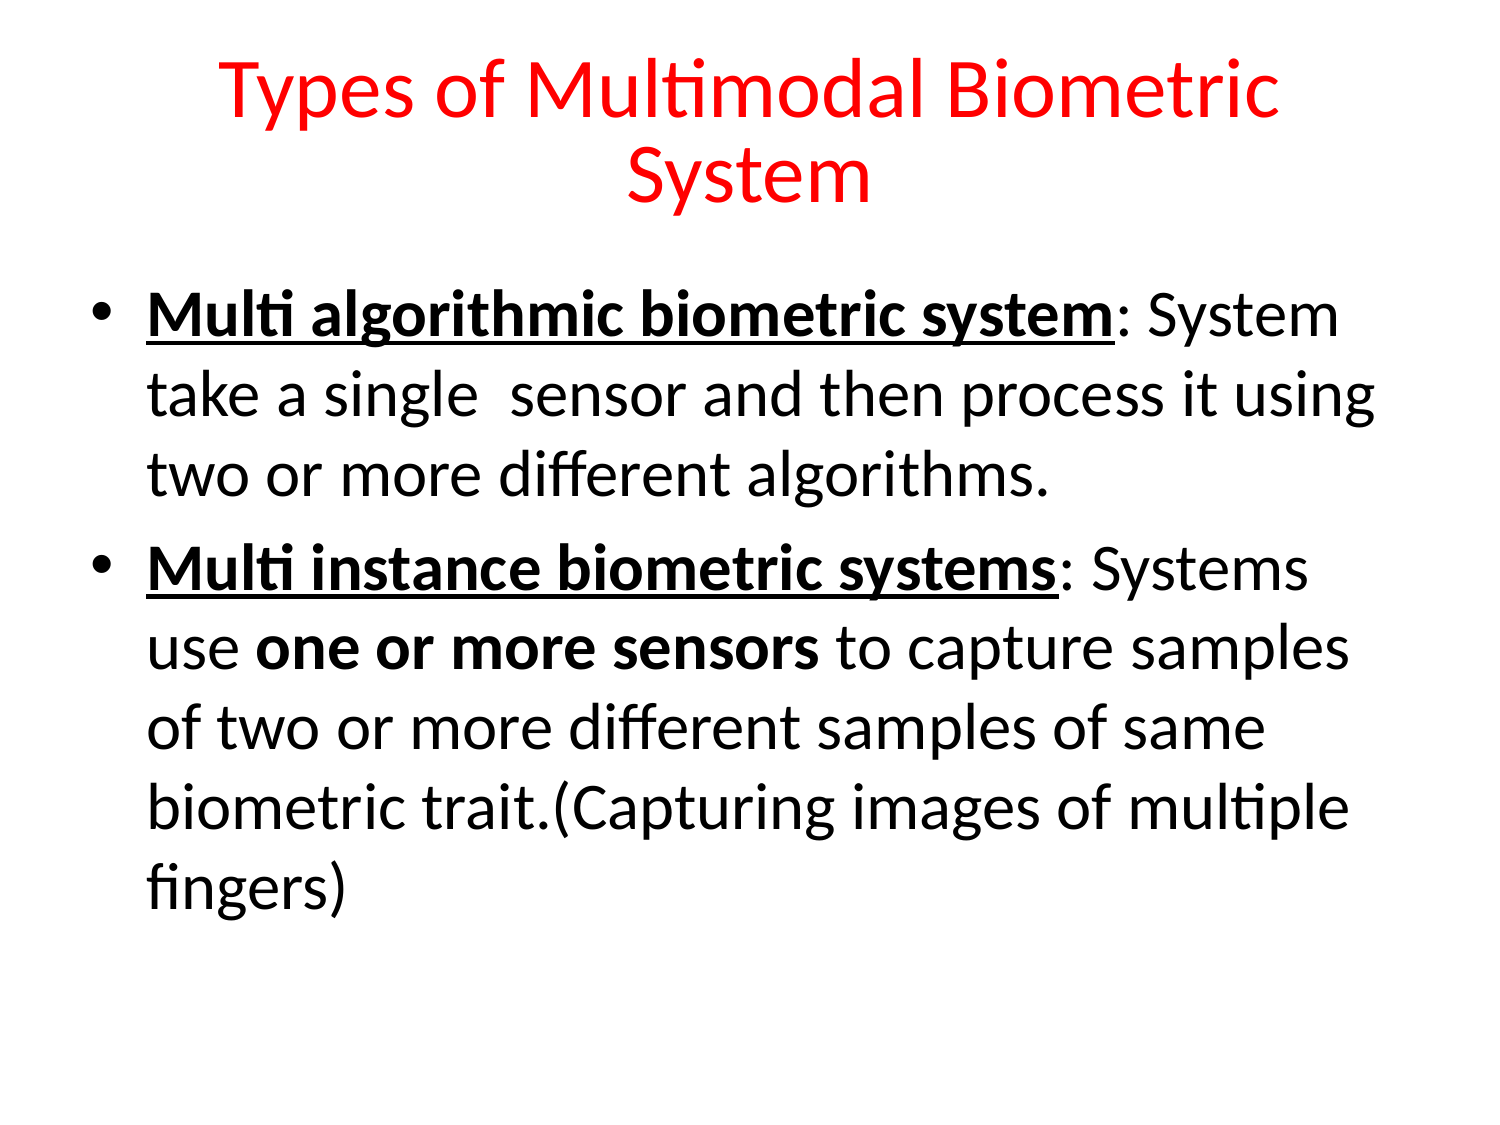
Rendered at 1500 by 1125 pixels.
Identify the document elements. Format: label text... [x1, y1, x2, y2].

list Multi algorithmic biometric system: System take a single sensor and then process it using two or more different algorithms. Multi instance biometric systems: Systems use one or more sensors to capture samples of two or more different samples of same biometric trait.(Capturing images of multiple fingers) [75, 262, 1425, 1005]
title Types of Multimodal Biometric System [75, 45, 1425, 233]
